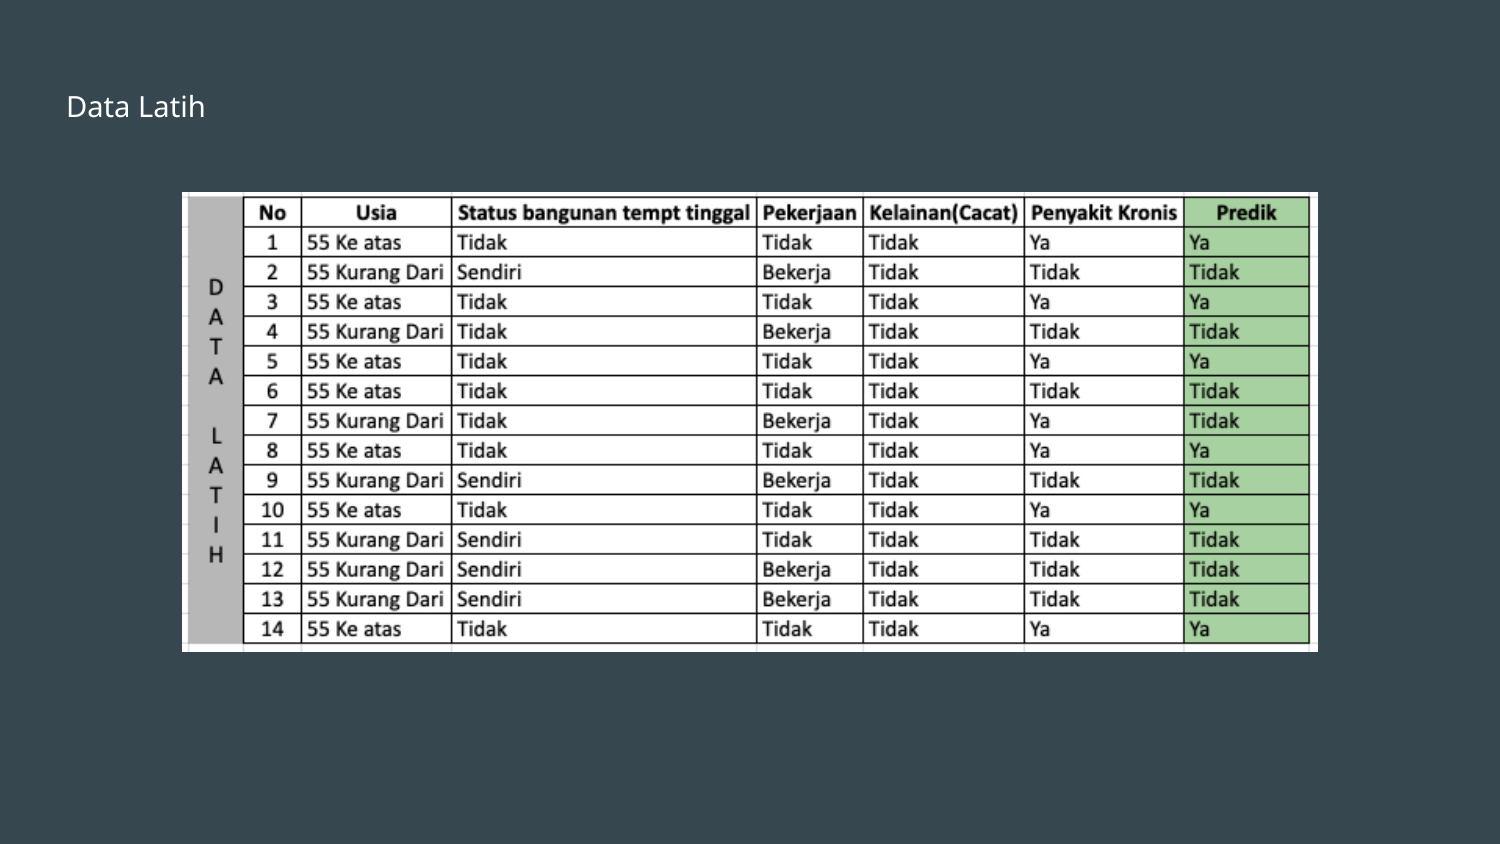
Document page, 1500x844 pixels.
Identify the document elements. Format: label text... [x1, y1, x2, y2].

title Data Latih [51, 72, 1449, 167]
picture [182, 191, 1318, 652]
